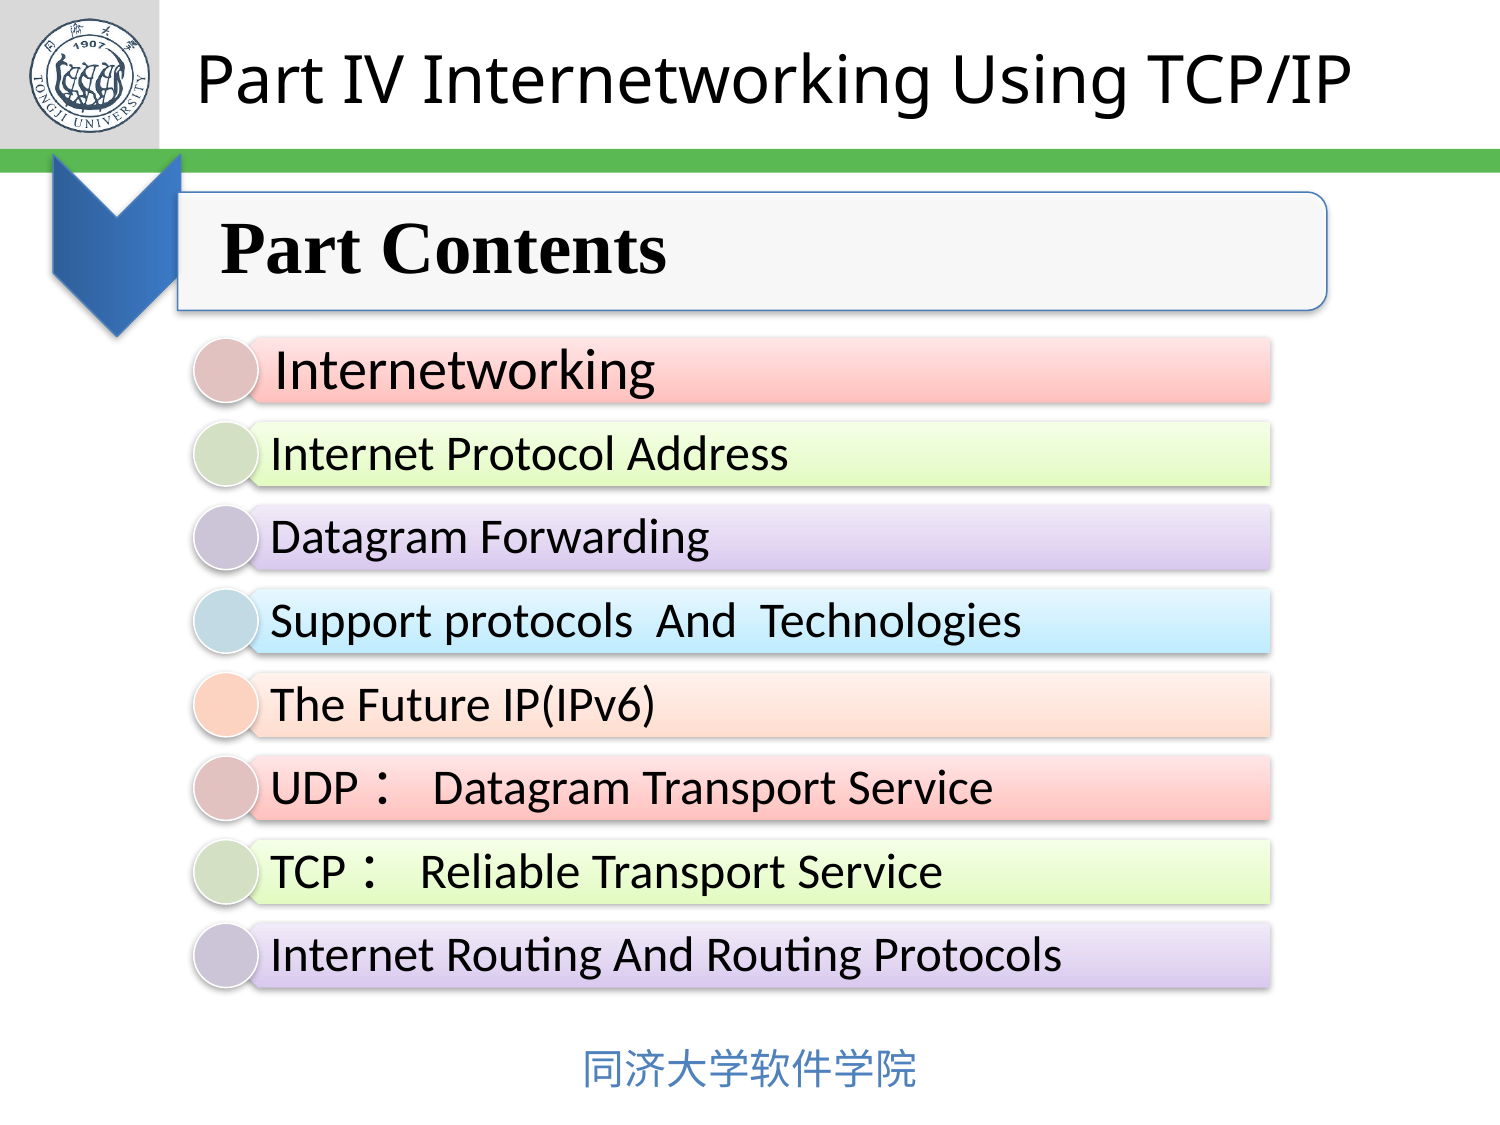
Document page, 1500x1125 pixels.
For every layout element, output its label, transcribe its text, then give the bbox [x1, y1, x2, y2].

title Part IV Internetworking Using TCP/IP [180, 3, 1471, 151]
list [0, 337, 1500, 988]
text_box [177, 189, 1328, 311]
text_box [52, 154, 181, 337]
picture [29, 18, 151, 133]
